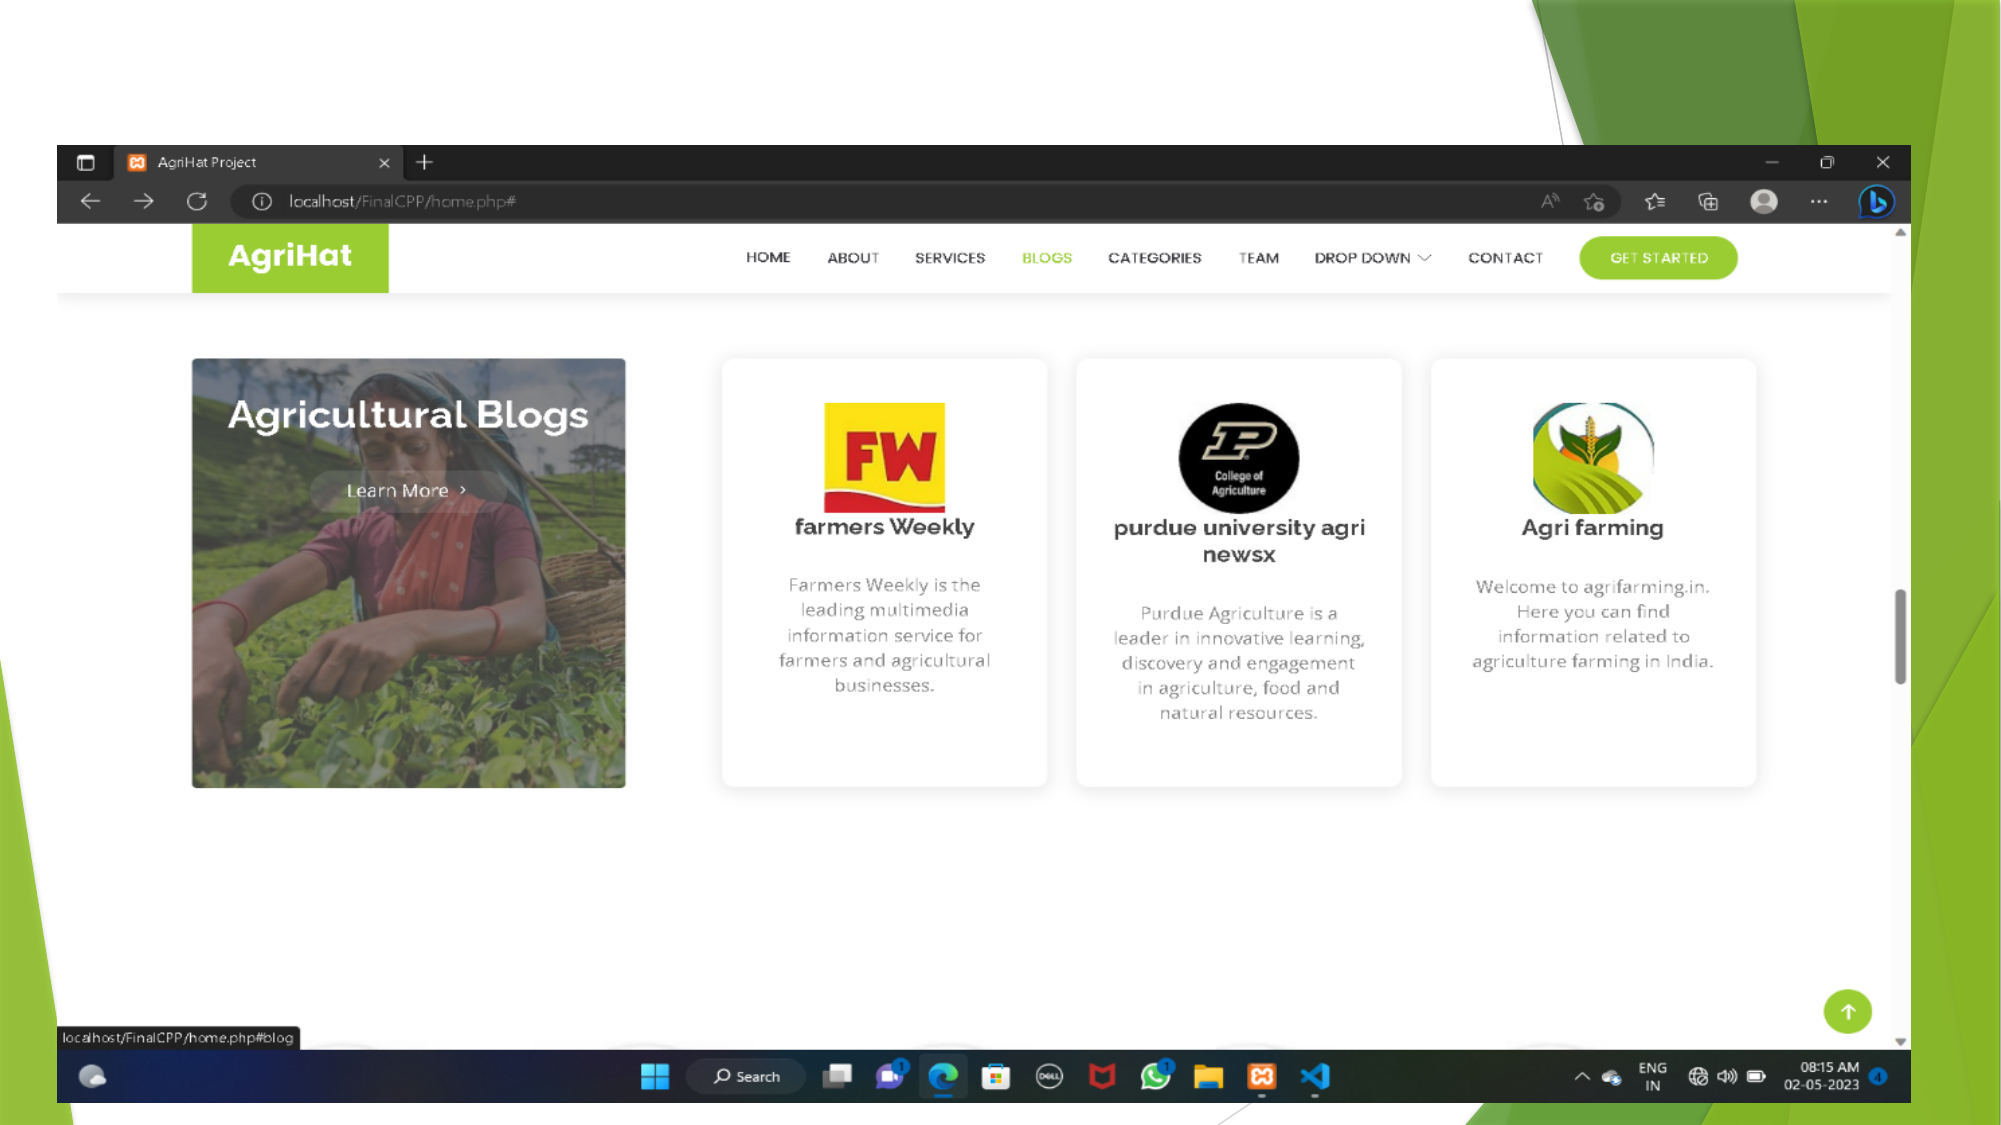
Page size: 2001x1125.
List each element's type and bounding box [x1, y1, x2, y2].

picture [57, 144, 1912, 1104]
